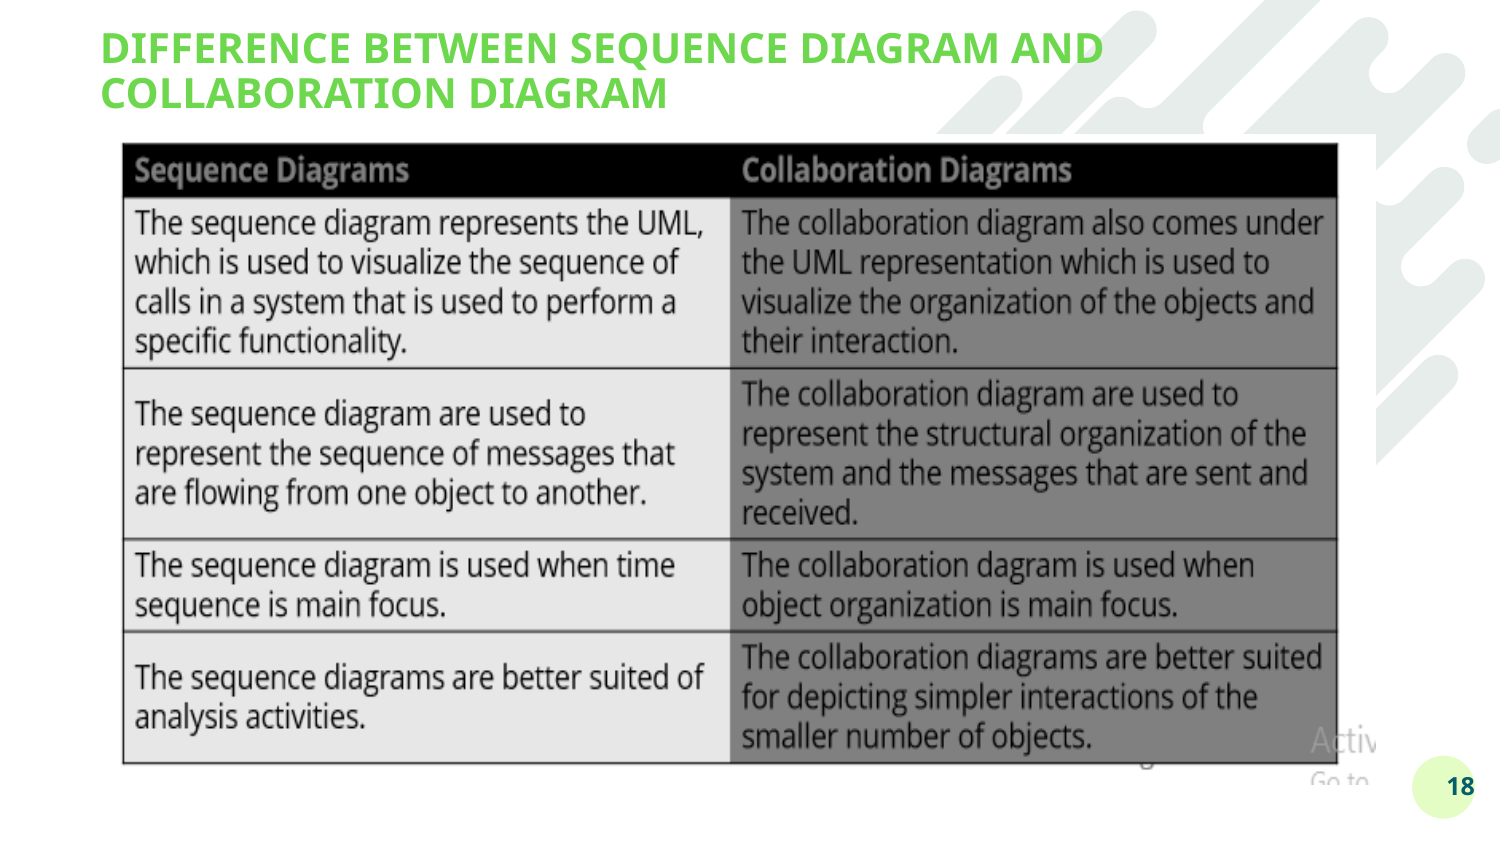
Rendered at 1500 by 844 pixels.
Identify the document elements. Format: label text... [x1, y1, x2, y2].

title DIFFERENCE BETWEEN SEQUENCE DIAGRAM AND COLLABORATION DIAGRAM [99, 0, 1459, 118]
slide_number 18 [1412, 755, 1475, 819]
list [53, 126, 1483, 824]
picture [99, 134, 1376, 785]
